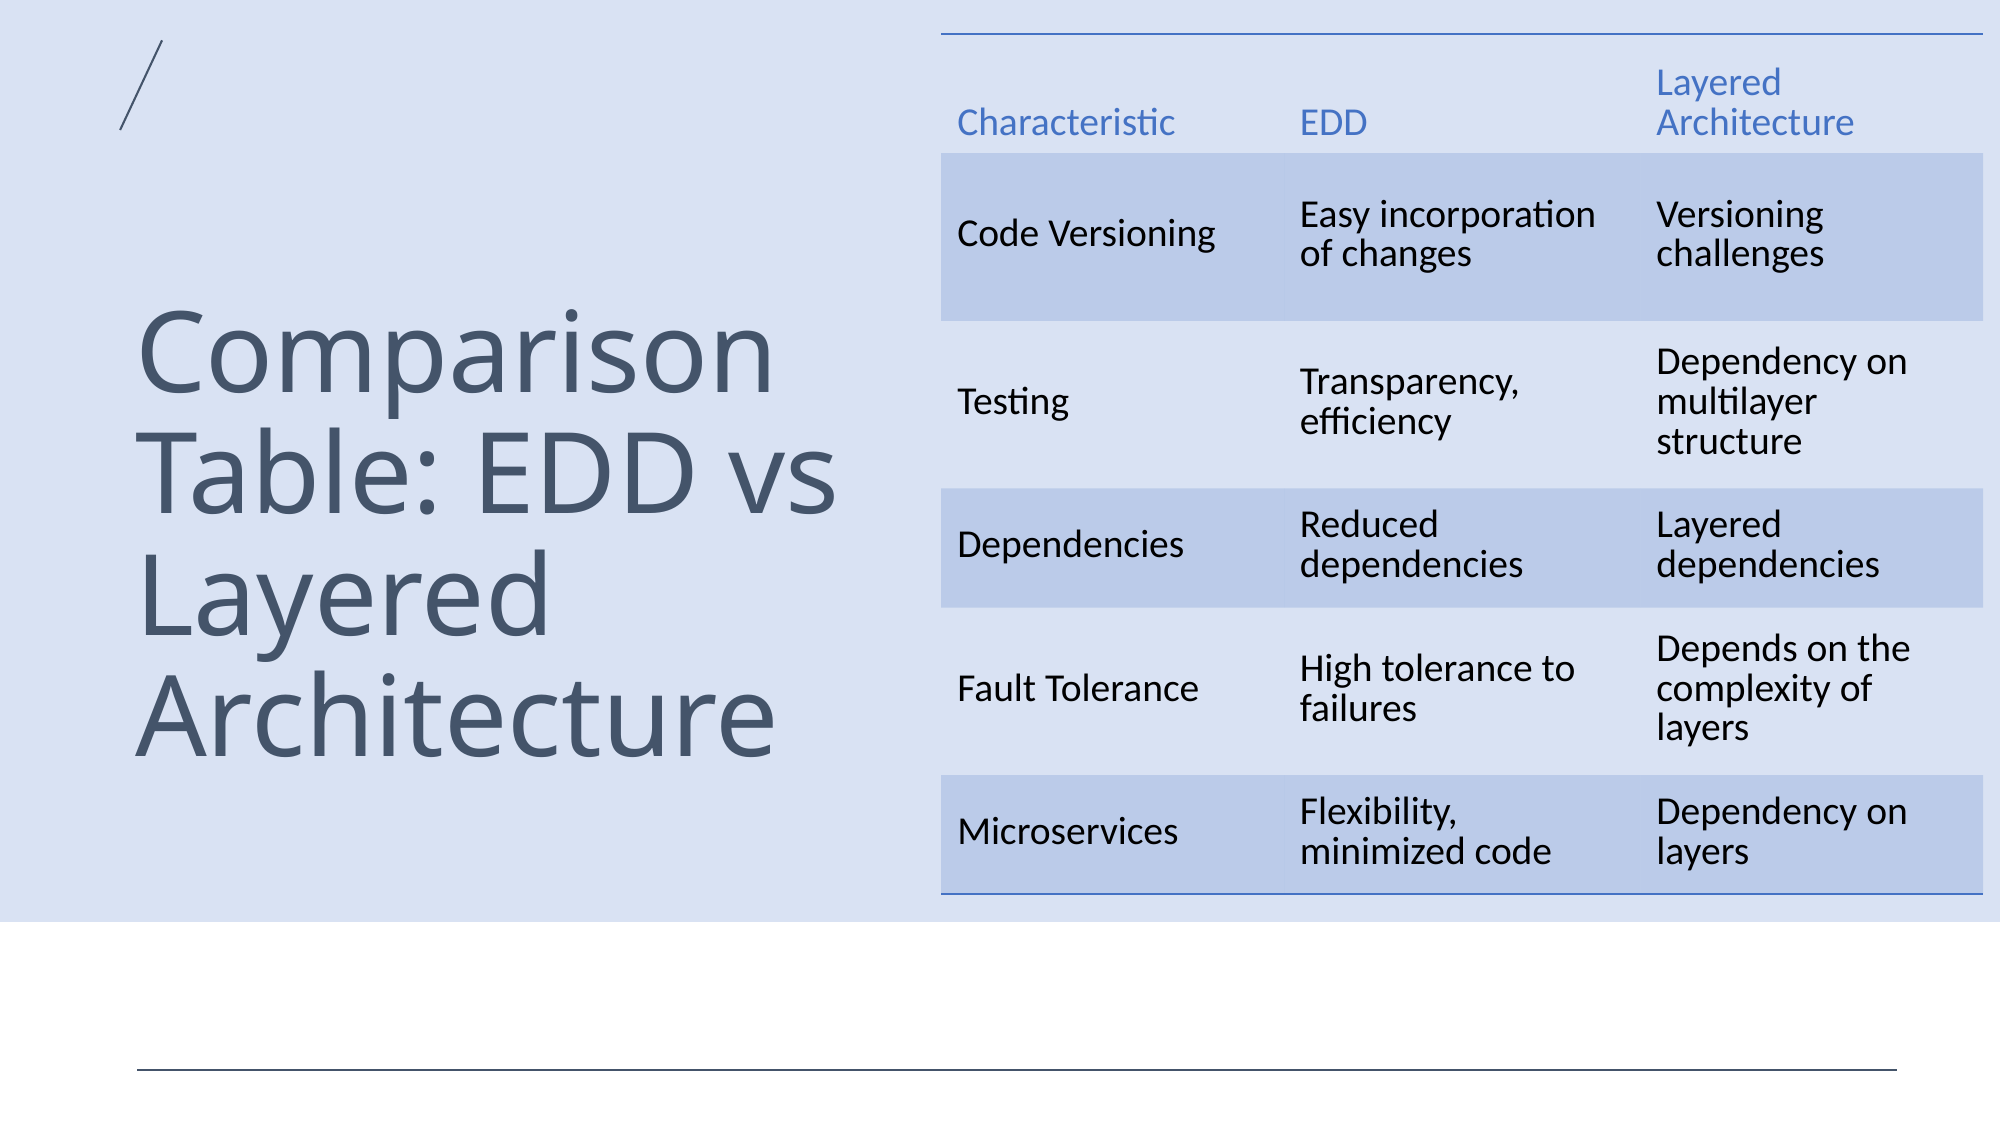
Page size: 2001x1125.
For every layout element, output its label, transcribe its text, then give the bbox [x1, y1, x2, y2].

table_cell Easy incorporation of changes [1284, 153, 1640, 321]
table_cell Layered dependencies [1640, 488, 1983, 608]
table_cell Dependency on multilayer structure [1640, 321, 1983, 488]
table_cell Dependency on layers [1640, 775, 1983, 893]
table_cell Testing [941, 321, 1284, 488]
text_box [0, 923, 2000, 1125]
table_header Characteristic [941, 35, 1284, 153]
table_cell Fault Tolerance [941, 608, 1284, 775]
table_cell Transparency, efficiency [1284, 321, 1640, 488]
table_cell Reduced dependencies [1284, 488, 1640, 608]
table_cell Depends on the complexity of layers [1640, 608, 1983, 775]
table_cell Versioning challenges [1640, 153, 1983, 321]
table_cell Microservices [941, 775, 1284, 893]
table_header Layered Architecture [1640, 35, 1983, 153]
table_cell High tolerance to failures [1284, 608, 1640, 775]
title Comparison Table: EDD vs Layered Architecture [120, 191, 941, 885]
table_cell Dependencies [941, 488, 1284, 608]
table_cell Code Versioning [941, 153, 1284, 321]
text_box [0, 0, 2000, 923]
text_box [120, 40, 163, 130]
table_header EDD [1284, 35, 1640, 153]
table_cell Flexibility, minimized code [1284, 775, 1640, 893]
